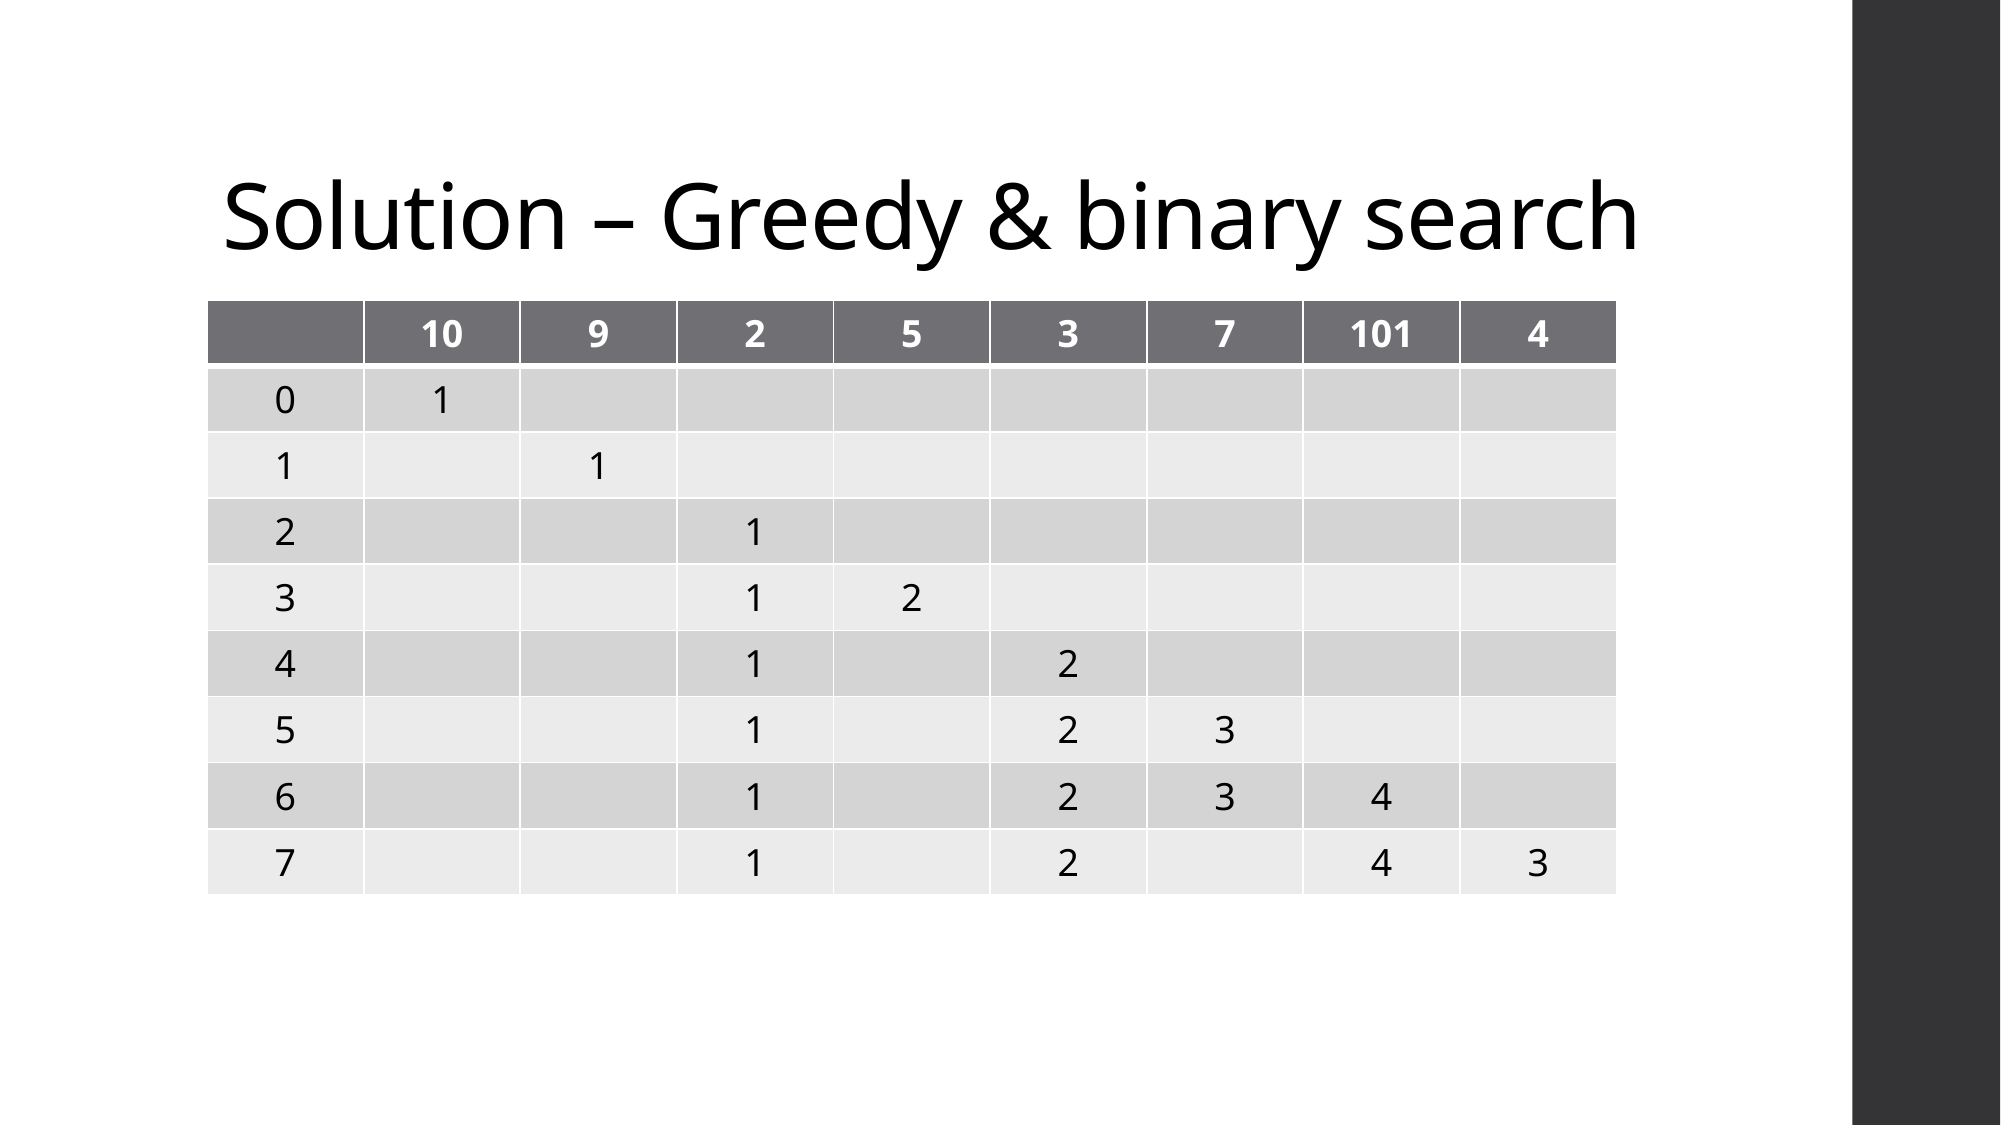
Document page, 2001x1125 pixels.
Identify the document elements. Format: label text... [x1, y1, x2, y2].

table_cell [365, 631, 519, 696]
table_cell [521, 697, 676, 762]
table_cell [1148, 631, 1302, 696]
table_cell 6 [208, 763, 363, 828]
table_cell 4 [1304, 763, 1459, 828]
table_cell [1461, 697, 1616, 762]
table_header 7 [1148, 301, 1302, 363]
table_cell 4 [208, 631, 363, 696]
table_cell [1461, 565, 1616, 630]
table_cell [365, 565, 519, 630]
table_cell 4 [1304, 830, 1459, 894]
table_header 4 [1461, 301, 1616, 363]
table_cell 7 [208, 830, 363, 894]
table_cell [521, 763, 676, 828]
table_cell [834, 499, 989, 563]
table_cell [1148, 830, 1302, 894]
table_cell [1148, 369, 1302, 431]
table_cell [1148, 499, 1302, 563]
table_cell 1 [678, 697, 833, 762]
title Solution – Greedy & binary search [206, 60, 1797, 278]
table_header [208, 301, 363, 363]
table_cell [1304, 631, 1459, 696]
table_cell [834, 697, 989, 762]
table_cell 3 [208, 565, 363, 630]
table_cell [365, 763, 519, 828]
table_cell [365, 697, 519, 762]
table_cell [365, 499, 519, 563]
table_cell [521, 565, 676, 630]
table_cell 1 [678, 499, 833, 563]
table_cell 1 [678, 631, 833, 696]
table_cell 3 [1461, 830, 1616, 894]
table_cell 3 [1148, 763, 1302, 828]
table_cell 1 [208, 433, 363, 497]
table_cell [991, 499, 1146, 563]
table_cell [1461, 763, 1616, 828]
table_cell [678, 369, 833, 431]
table_header 9 [521, 301, 676, 363]
table_cell [678, 433, 833, 497]
table_cell [1461, 499, 1616, 563]
table_header 2 [678, 301, 833, 363]
table_cell [991, 369, 1146, 431]
table_cell [834, 631, 989, 696]
table_header 5 [834, 301, 989, 363]
table_cell [365, 433, 519, 497]
table_cell [1461, 369, 1616, 431]
table_cell [834, 830, 989, 894]
table_cell [834, 763, 989, 828]
table_cell 1 [678, 565, 833, 630]
table_cell [991, 433, 1146, 497]
table_cell [1148, 565, 1302, 630]
table_cell 1 [678, 763, 833, 828]
table_header 3 [991, 301, 1146, 363]
table_cell [1304, 369, 1459, 431]
table_cell 1 [365, 369, 519, 431]
table_cell [1304, 697, 1459, 762]
table_cell 3 [1148, 697, 1302, 762]
table_cell 1 [521, 433, 676, 497]
table_cell 2 [834, 565, 989, 630]
table_cell [834, 369, 989, 431]
table_cell 2 [208, 499, 363, 563]
table_cell [1304, 565, 1459, 630]
table_cell [521, 631, 676, 696]
table_cell 2 [991, 830, 1146, 894]
table_cell [1461, 631, 1616, 696]
table_cell 0 [208, 369, 363, 431]
table_cell [991, 565, 1146, 630]
table_header 101 [1304, 301, 1459, 363]
table_cell [1304, 433, 1459, 497]
table_cell [365, 830, 519, 894]
table_cell 2 [991, 697, 1146, 762]
table_cell [521, 830, 676, 894]
table_cell [521, 499, 676, 563]
table_cell [1461, 433, 1616, 497]
table_header 10 [365, 301, 519, 363]
table_cell [521, 369, 676, 431]
table_cell [1304, 499, 1459, 563]
table_cell 2 [991, 763, 1146, 828]
table_cell 5 [208, 697, 363, 762]
table_cell 2 [991, 631, 1146, 696]
table_cell [834, 433, 989, 497]
table_cell 1 [678, 830, 833, 894]
table_cell [1148, 433, 1302, 497]
